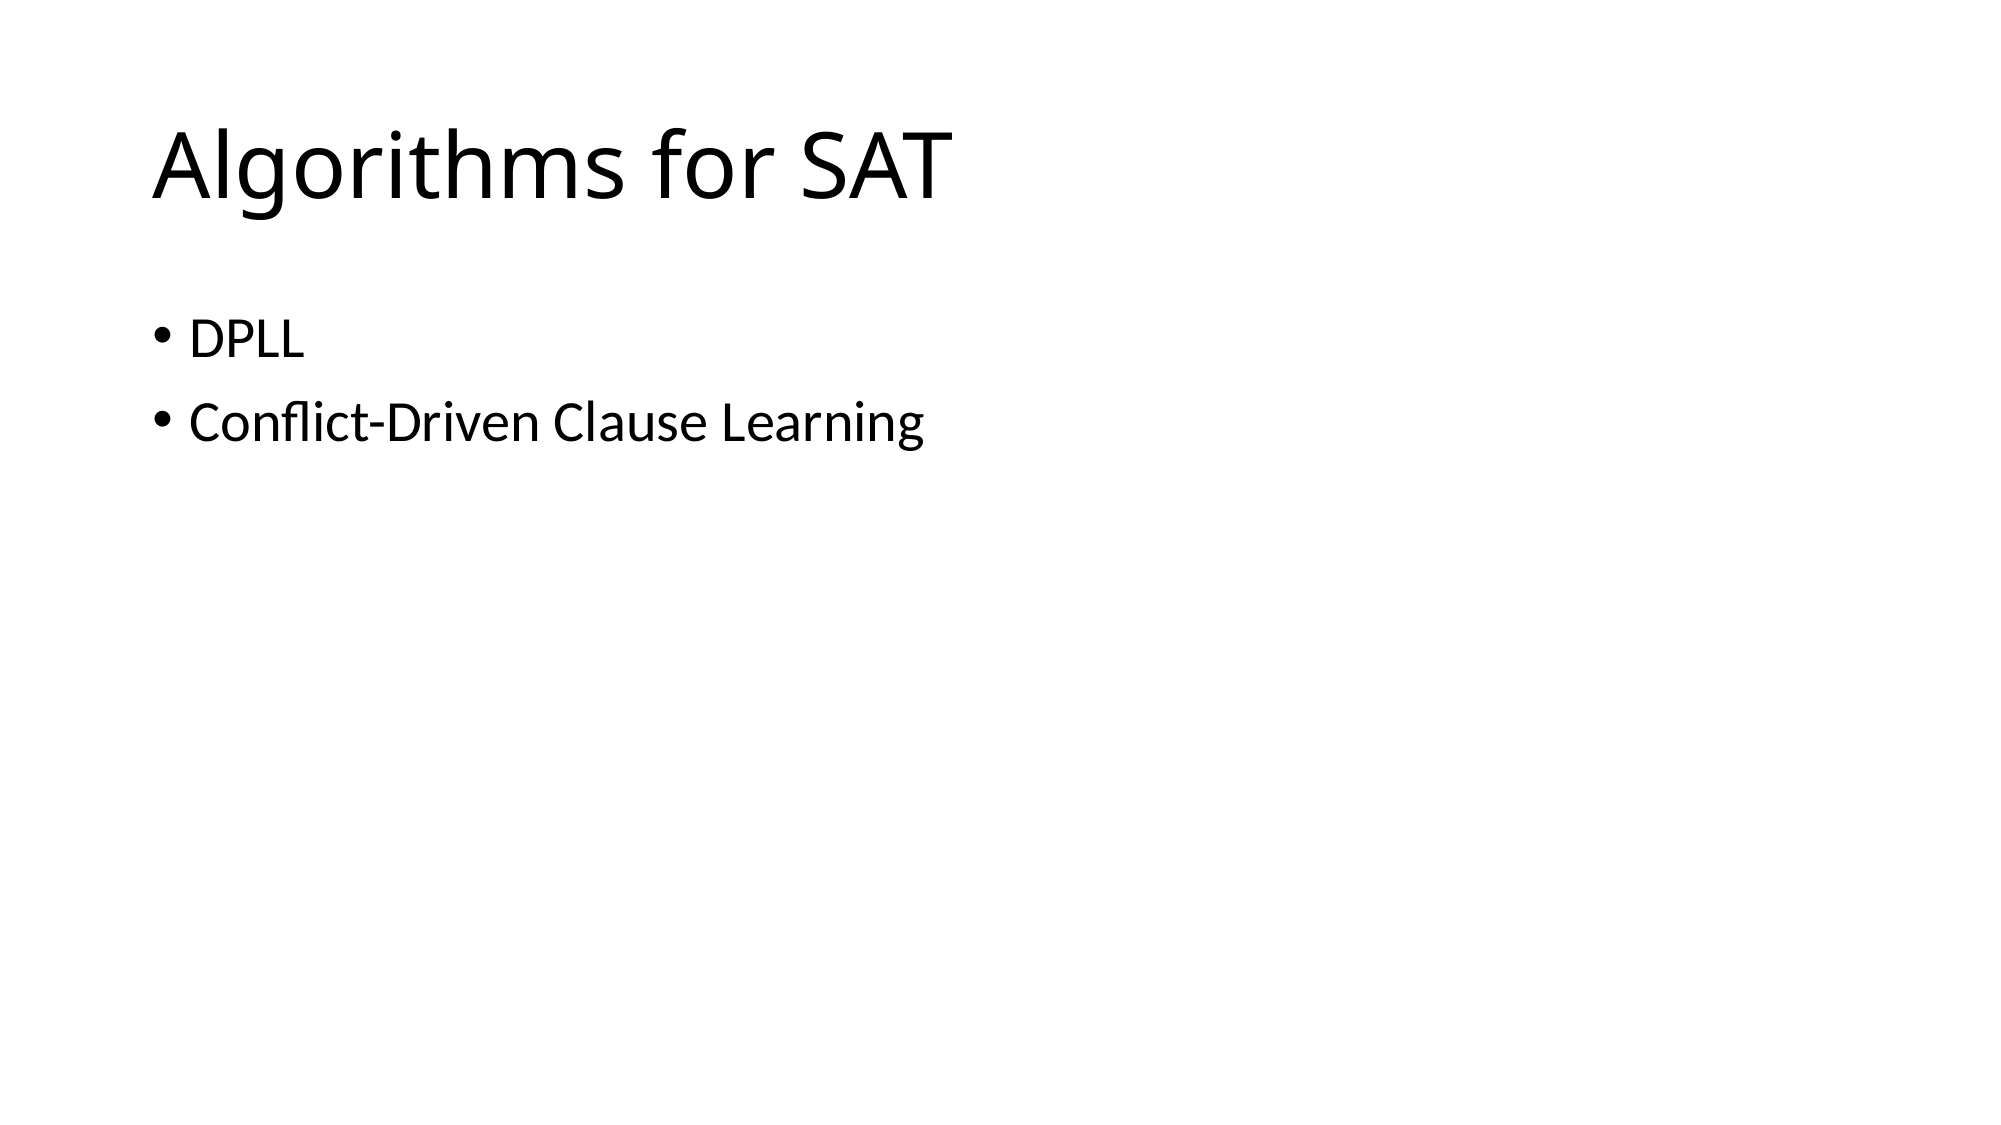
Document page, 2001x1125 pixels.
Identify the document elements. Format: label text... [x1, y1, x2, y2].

title Algorithms for SAT [137, 59, 1863, 278]
list DPLL Conflict-Driven Clause Learning [137, 299, 1863, 1014]
